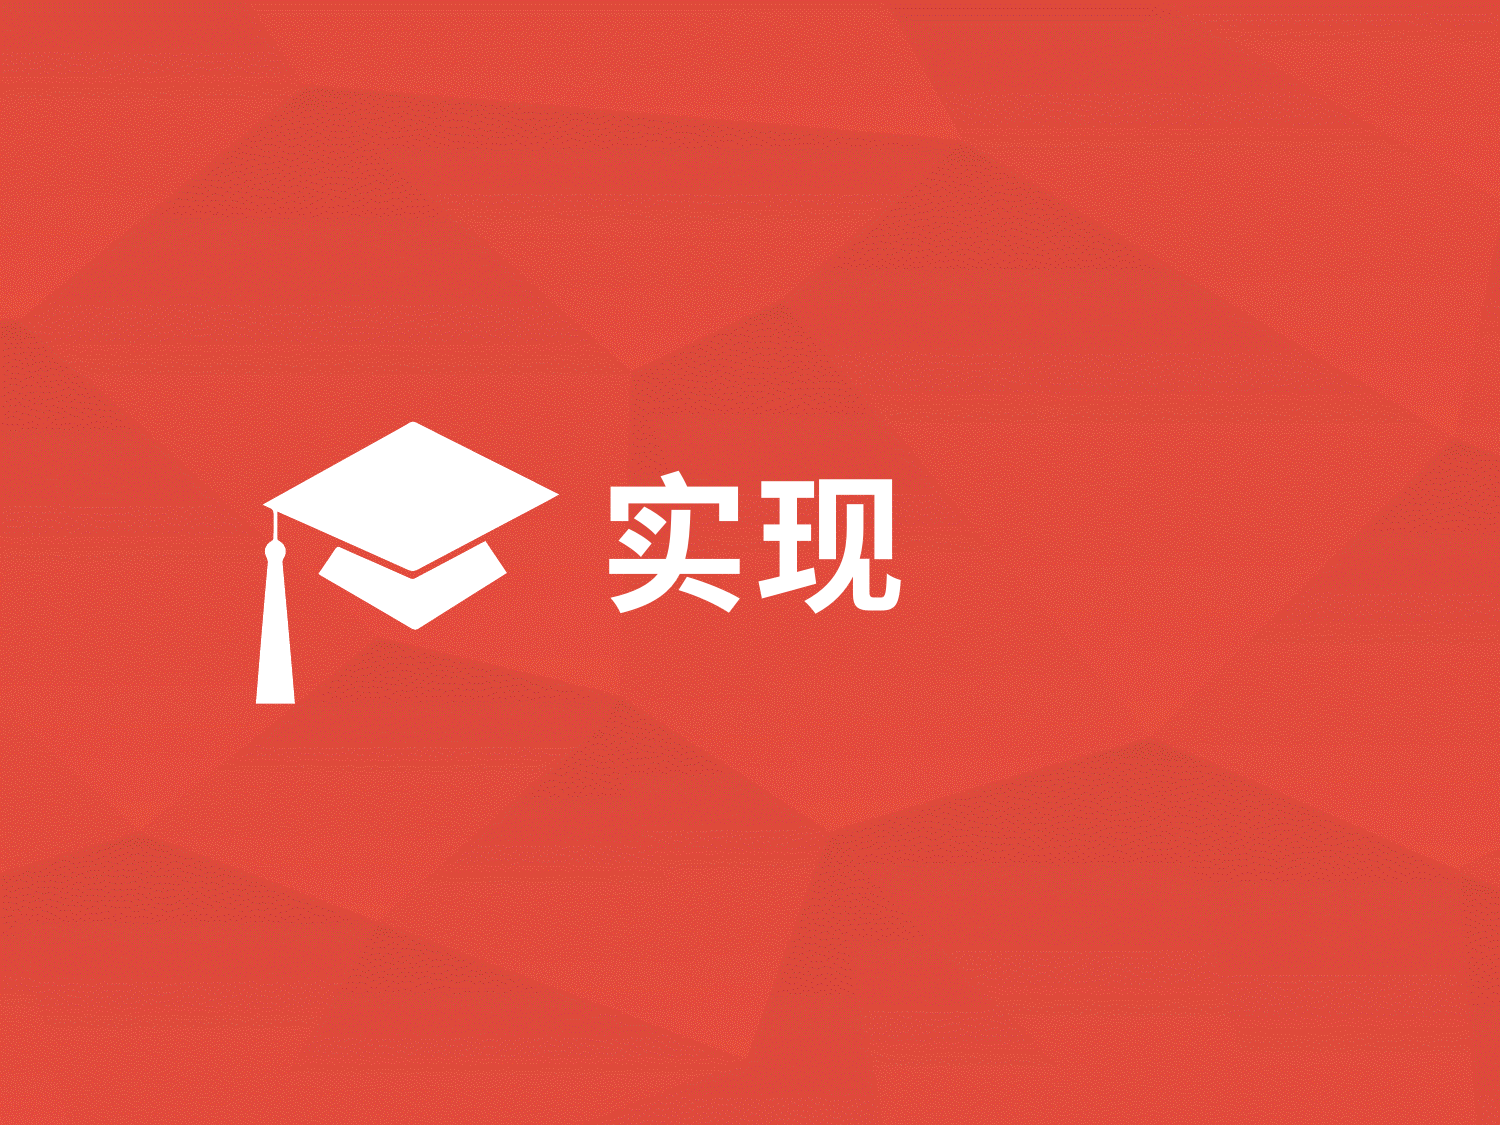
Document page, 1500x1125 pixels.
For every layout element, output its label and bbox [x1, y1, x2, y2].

picture [0, 0, 1500, 1125]
text_box [255, 421, 1245, 704]
